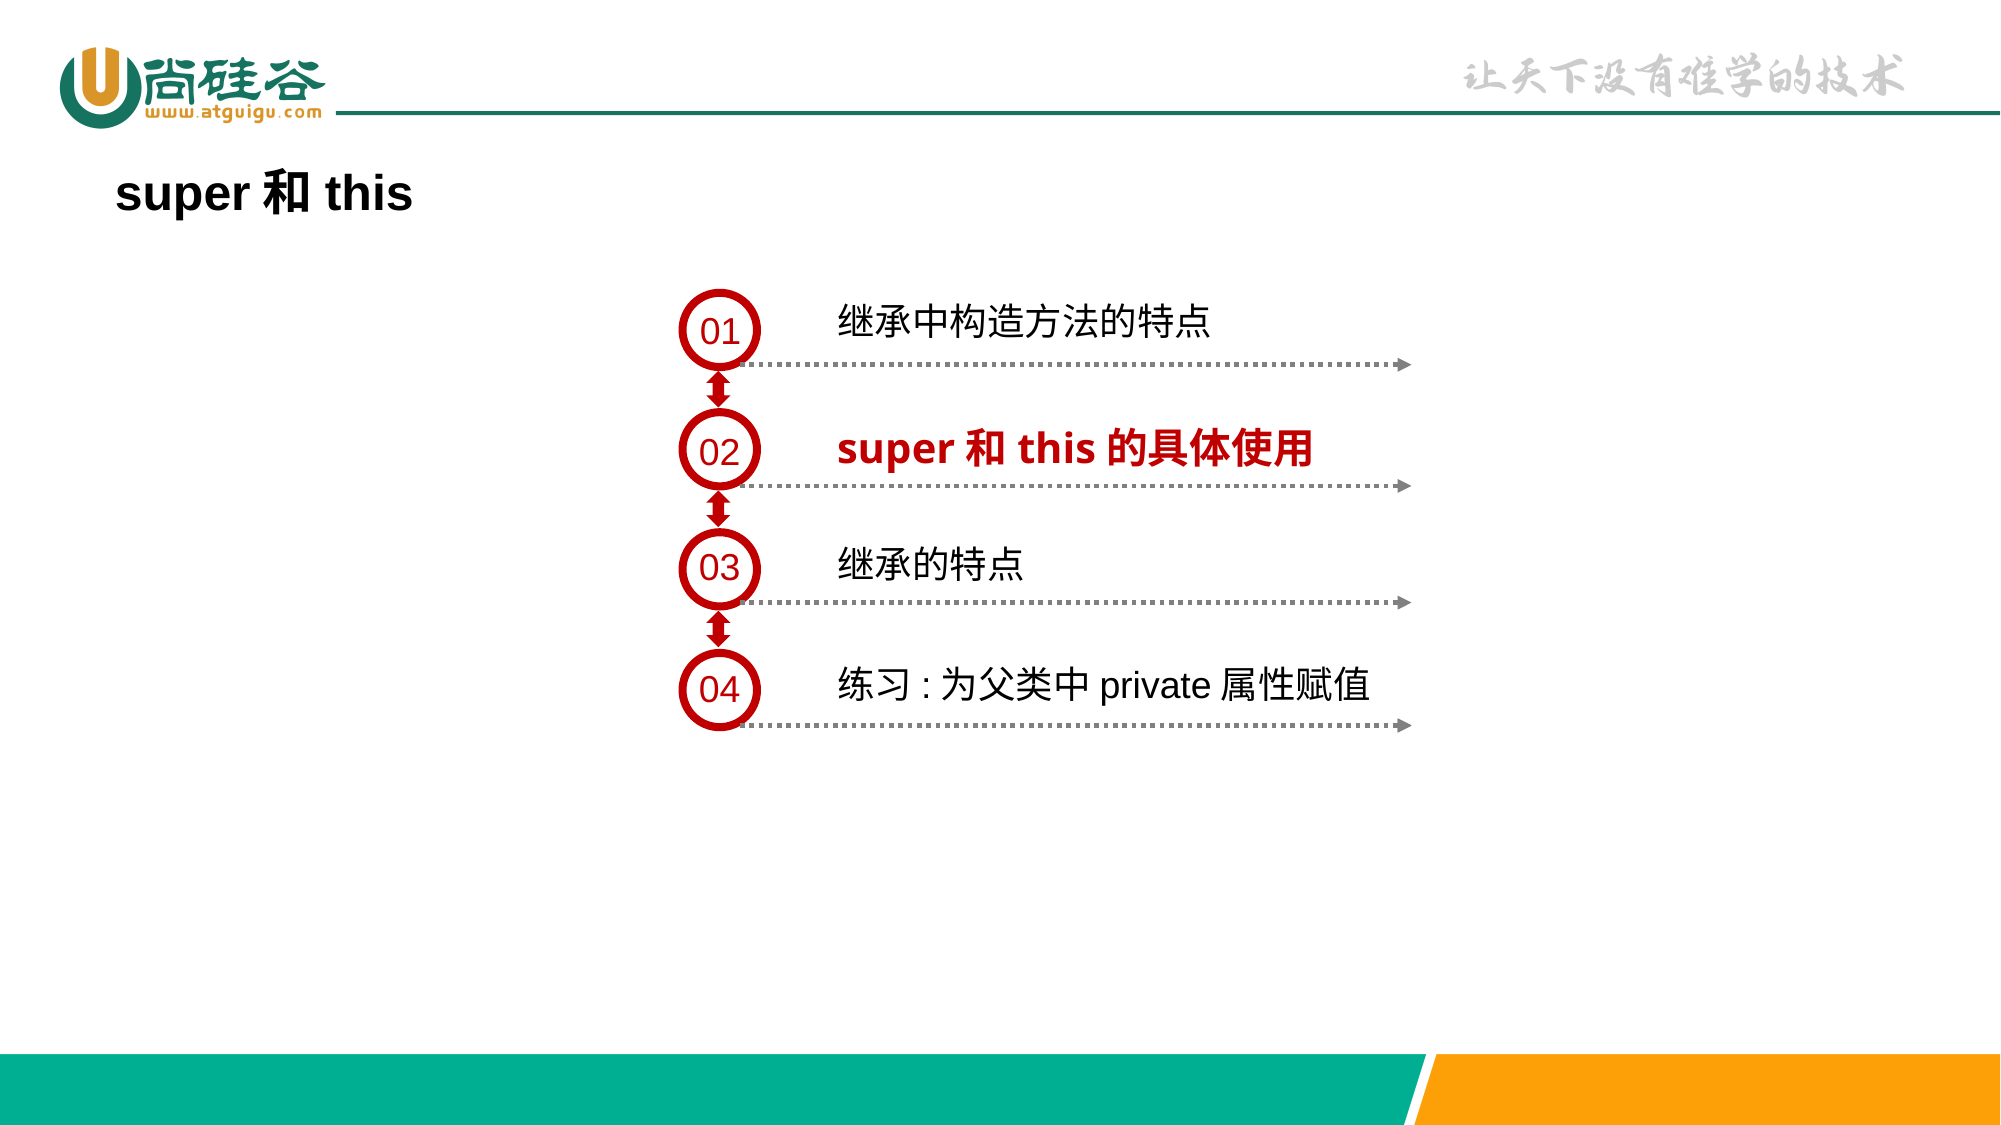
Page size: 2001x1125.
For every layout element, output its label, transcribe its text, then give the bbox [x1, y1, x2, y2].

text_box 继承的特点 [822, 533, 1416, 594]
text_box 01 [685, 299, 757, 360]
text_box [687, 596, 753, 612]
text_box [689, 407, 751, 420]
text_box [691, 481, 748, 492]
text_box [706, 610, 731, 648]
text_box 04 [684, 658, 756, 718]
text_box [692, 647, 748, 658]
text_box 02 [684, 420, 756, 481]
text_box [695, 527, 745, 535]
text_box [706, 490, 731, 528]
text_box [677, 546, 684, 592]
text_box [756, 547, 763, 591]
text_box 03 [684, 535, 756, 596]
text_box [706, 370, 731, 408]
text_box [677, 426, 684, 472]
text_box super和this的具体使用 [822, 414, 1416, 480]
text_box [677, 305, 685, 354]
text_box 继承中构造方法的特点 [822, 290, 1416, 350]
text_box [690, 360, 750, 373]
text_box [756, 427, 763, 471]
text_box [677, 667, 684, 713]
text_box super和this [100, 123, 1861, 296]
text_box 练习:为父类中private属性赋值 [822, 653, 1416, 713]
text_box [756, 668, 763, 712]
text_box [691, 287, 749, 299]
text_box [757, 309, 763, 350]
text_box [688, 718, 752, 733]
picture [0, 0, 2001, 1125]
